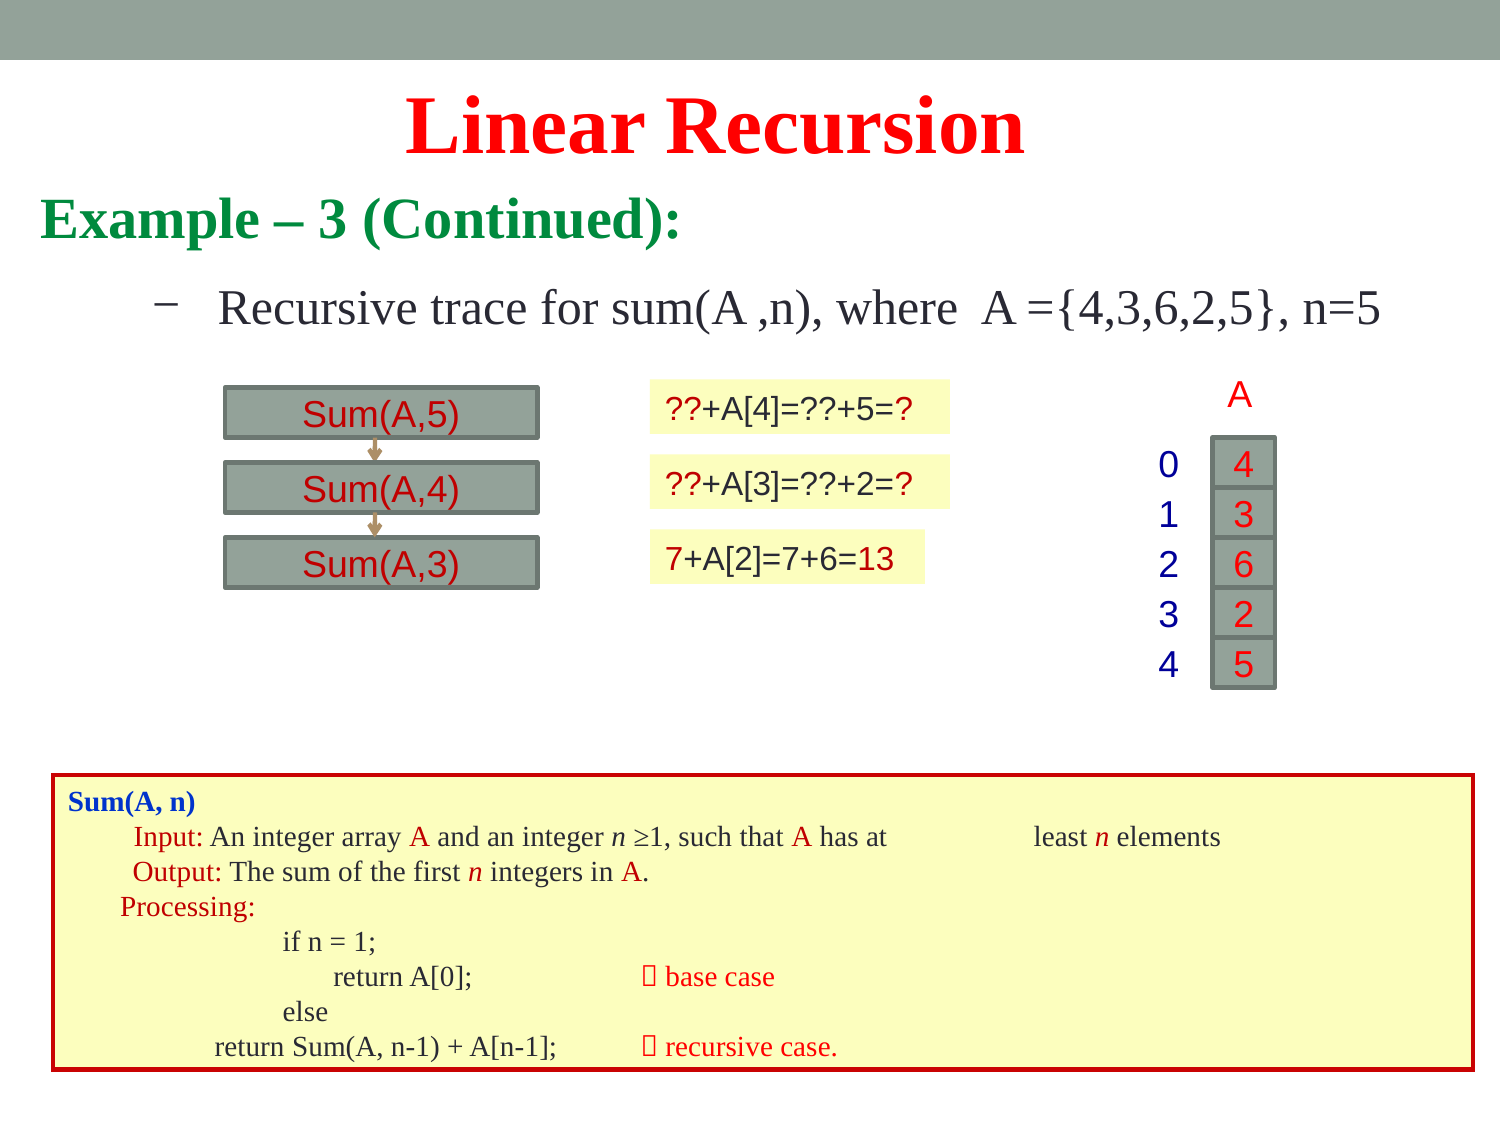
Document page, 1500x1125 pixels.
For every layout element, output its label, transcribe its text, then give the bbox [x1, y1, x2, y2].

text_box Linear Recursion [390, 62, 1042, 178]
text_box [224, 437, 538, 588]
text_box ??+A[3]=??+2=? [649, 454, 950, 509]
text_box Example – 3 (Continued): [25, 137, 830, 258]
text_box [1137, 362, 1276, 688]
text_box Sum(A, n) Input: An integer array A and an integer n ≥1, such that A has at least n elements Output: The sum of the first n integers in A. Processing: if n = 1; return A[0];  base case else return Sum(A, n-1) + A[n-1];  recursive case. [53, 775, 1473, 1070]
text_box 7+A[2]=7+6=13 [650, 529, 925, 584]
text_box Recursive trace for sum(A ,n), where A ={4,3,6,2,5}, n=5 [137, 237, 1425, 775]
text_box ??+A[4]=??+5=? [649, 379, 950, 434]
